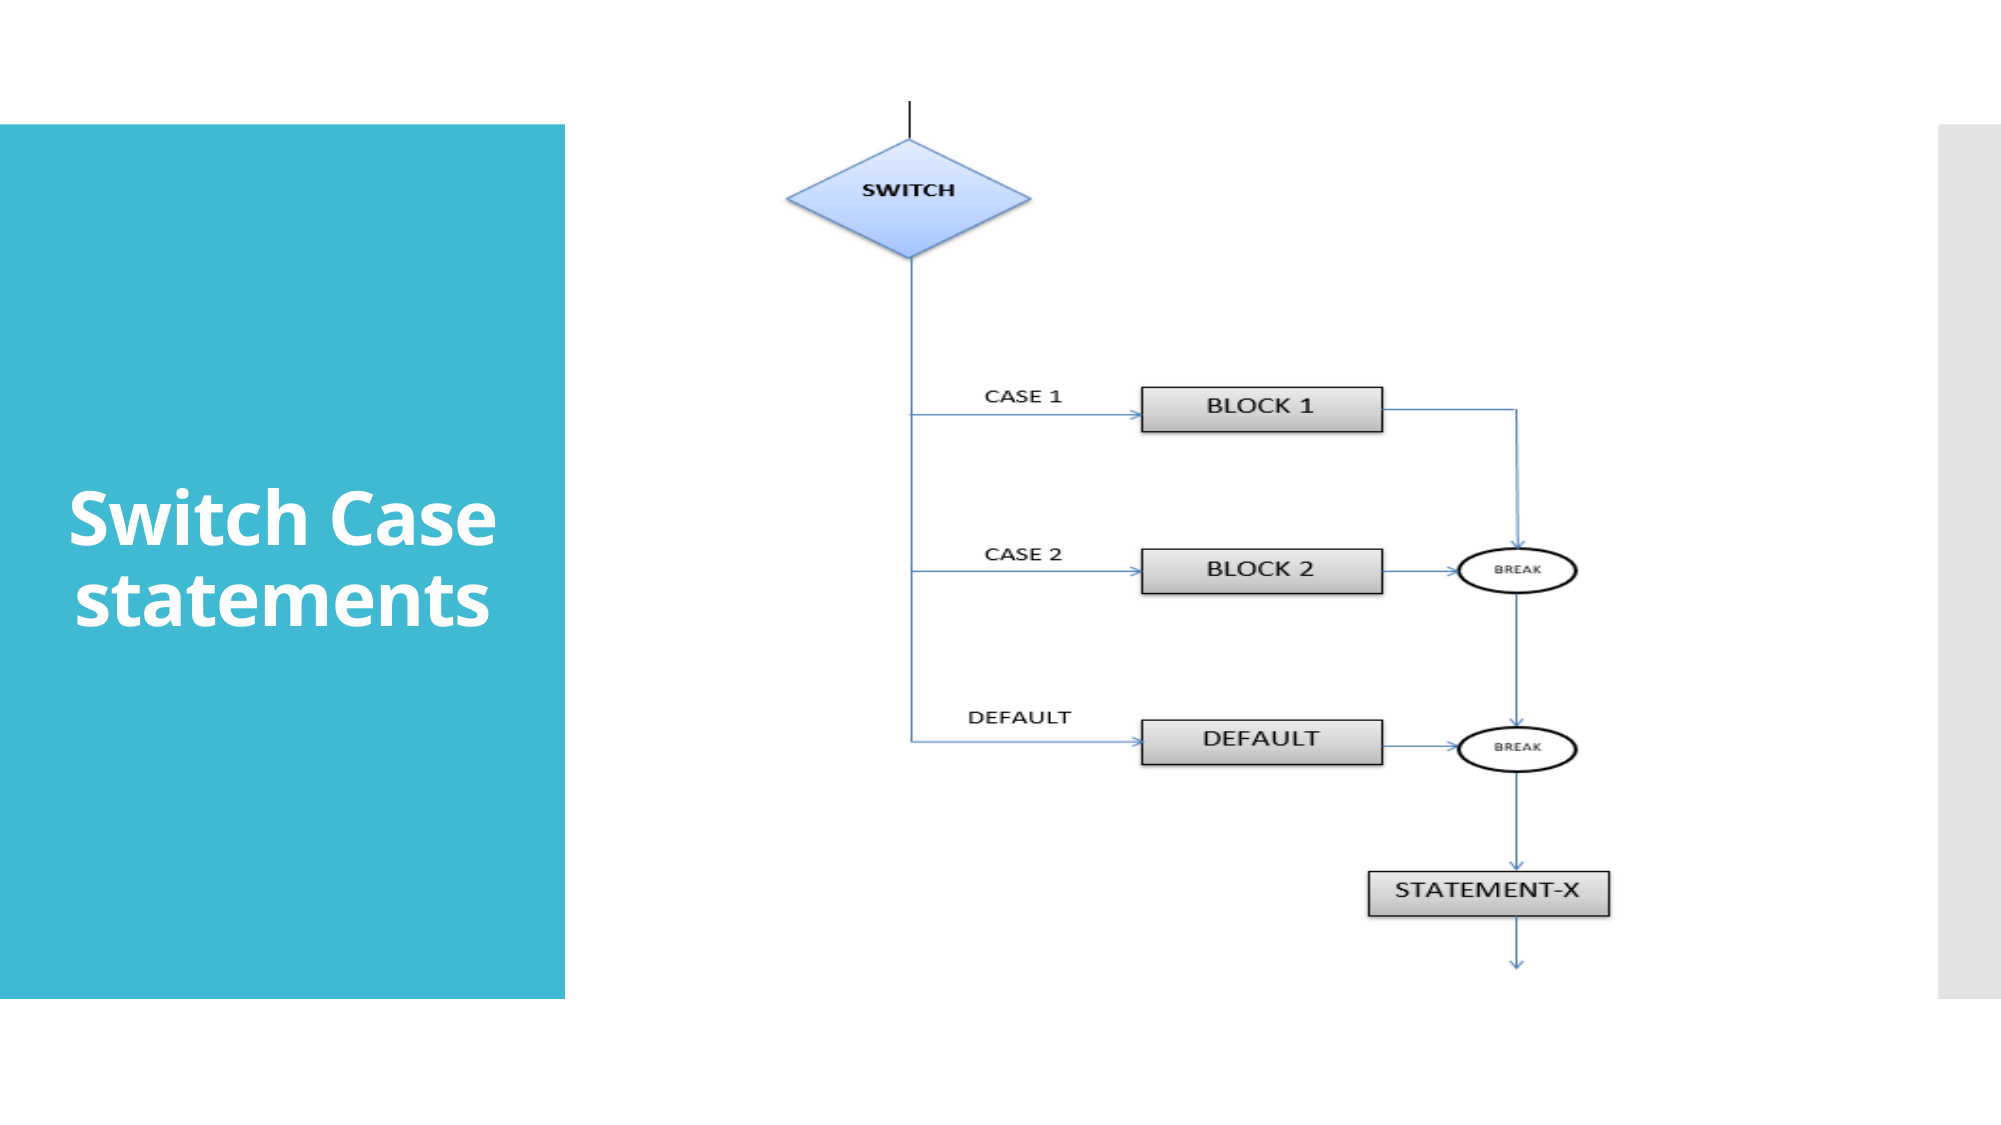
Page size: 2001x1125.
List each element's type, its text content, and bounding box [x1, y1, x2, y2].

title Switch Case statements [41, 184, 525, 940]
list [775, 101, 1618, 982]
